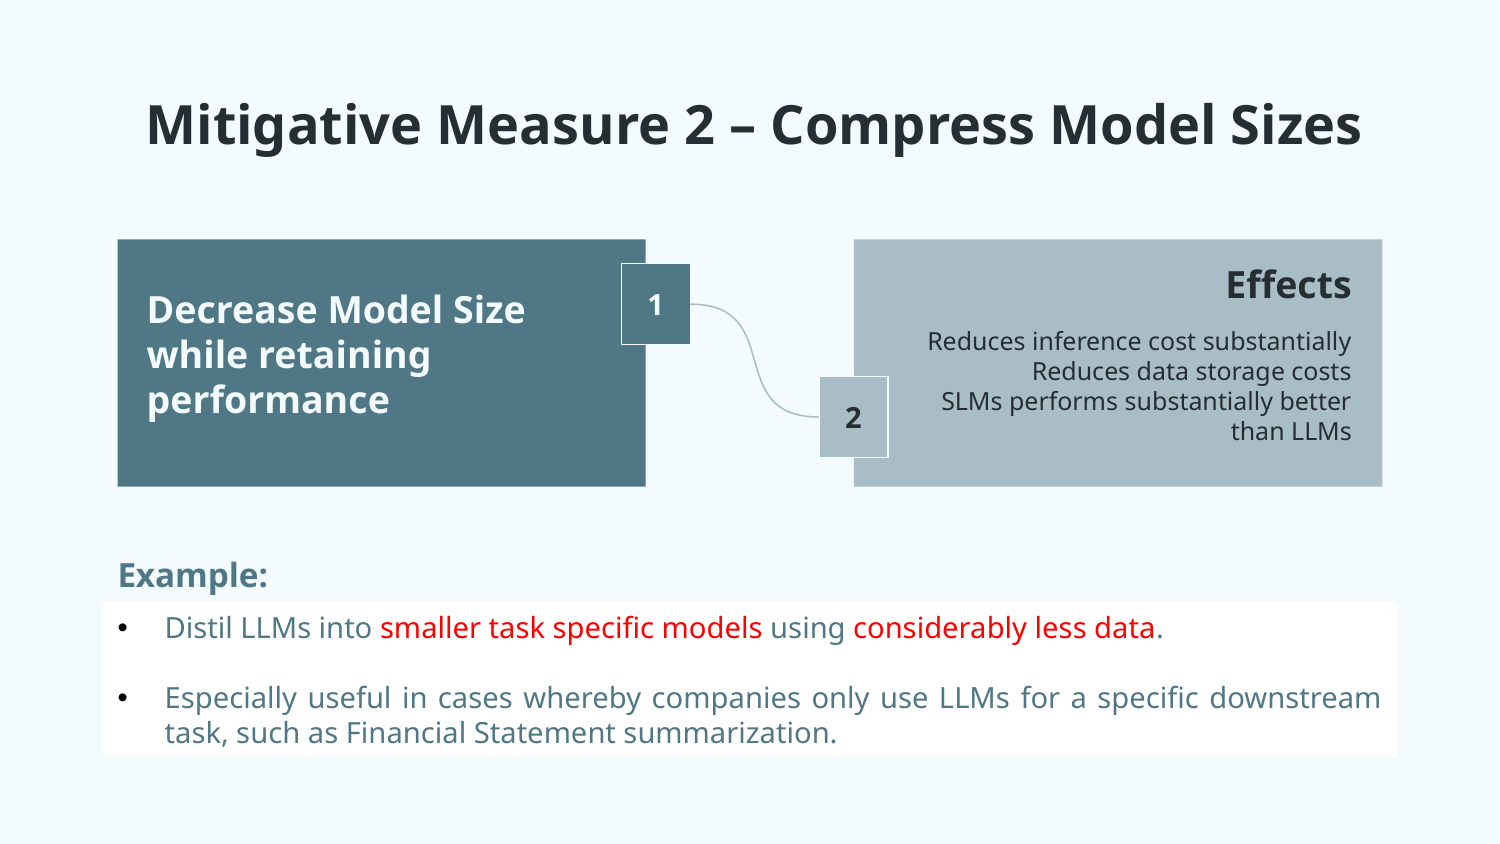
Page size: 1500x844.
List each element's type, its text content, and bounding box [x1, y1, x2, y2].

text_box [117, 239, 646, 487]
text_box Distil LLMs into smaller task specific models using considerably less data. Especially useful in cases whereby companies only use LLMs for a specific downstream task, such as Financial Statement summarization. [102, 602, 1398, 757]
text_box Example: [102, 546, 360, 602]
text_box Decrease Model Size while retaining performance [131, 250, 632, 458]
text_box [853, 239, 1383, 487]
text_box 2 [818, 376, 862, 458]
text_box 1 [621, 263, 691, 345]
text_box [867, 256, 1368, 469]
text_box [690, 303, 819, 418]
title Mitigative Measure 2 – Compress Model Sizes [96, 75, 1413, 174]
